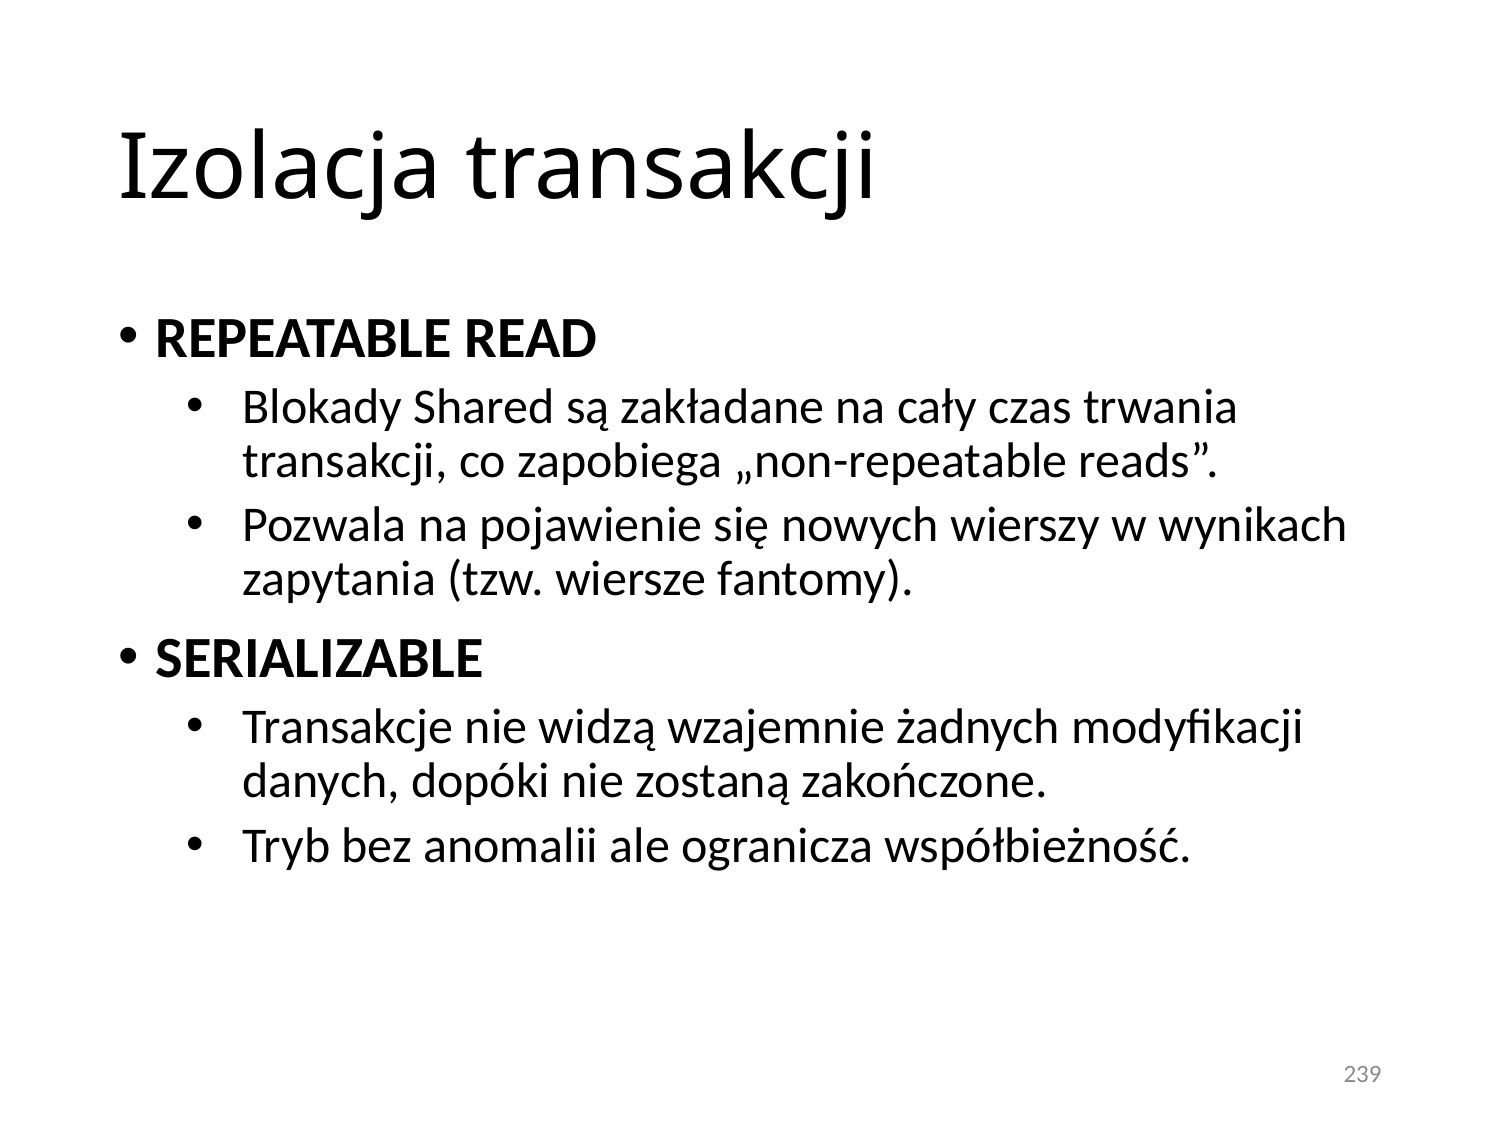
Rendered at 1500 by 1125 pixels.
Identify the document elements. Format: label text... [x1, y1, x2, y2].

title Izolacja transakcji [103, 59, 1397, 278]
list REPEATABLE READ Blokady Shared są zakładane na cały czas trwania transakcji, co zapobiega „non-repeatable reads”. Pozwala na pojawienie się nowych wierszy w wynikach zapytania (tzw. wiersze fantomy). SERIALIZABLE Transakcje nie widzą wzajemnie żadnych modyfikacji danych, dopóki nie zostaną zakończone. Tryb bez anomalii ale ogranicza współbieżność. [103, 299, 1397, 1014]
slide_number 239 [1059, 1042, 1397, 1103]
